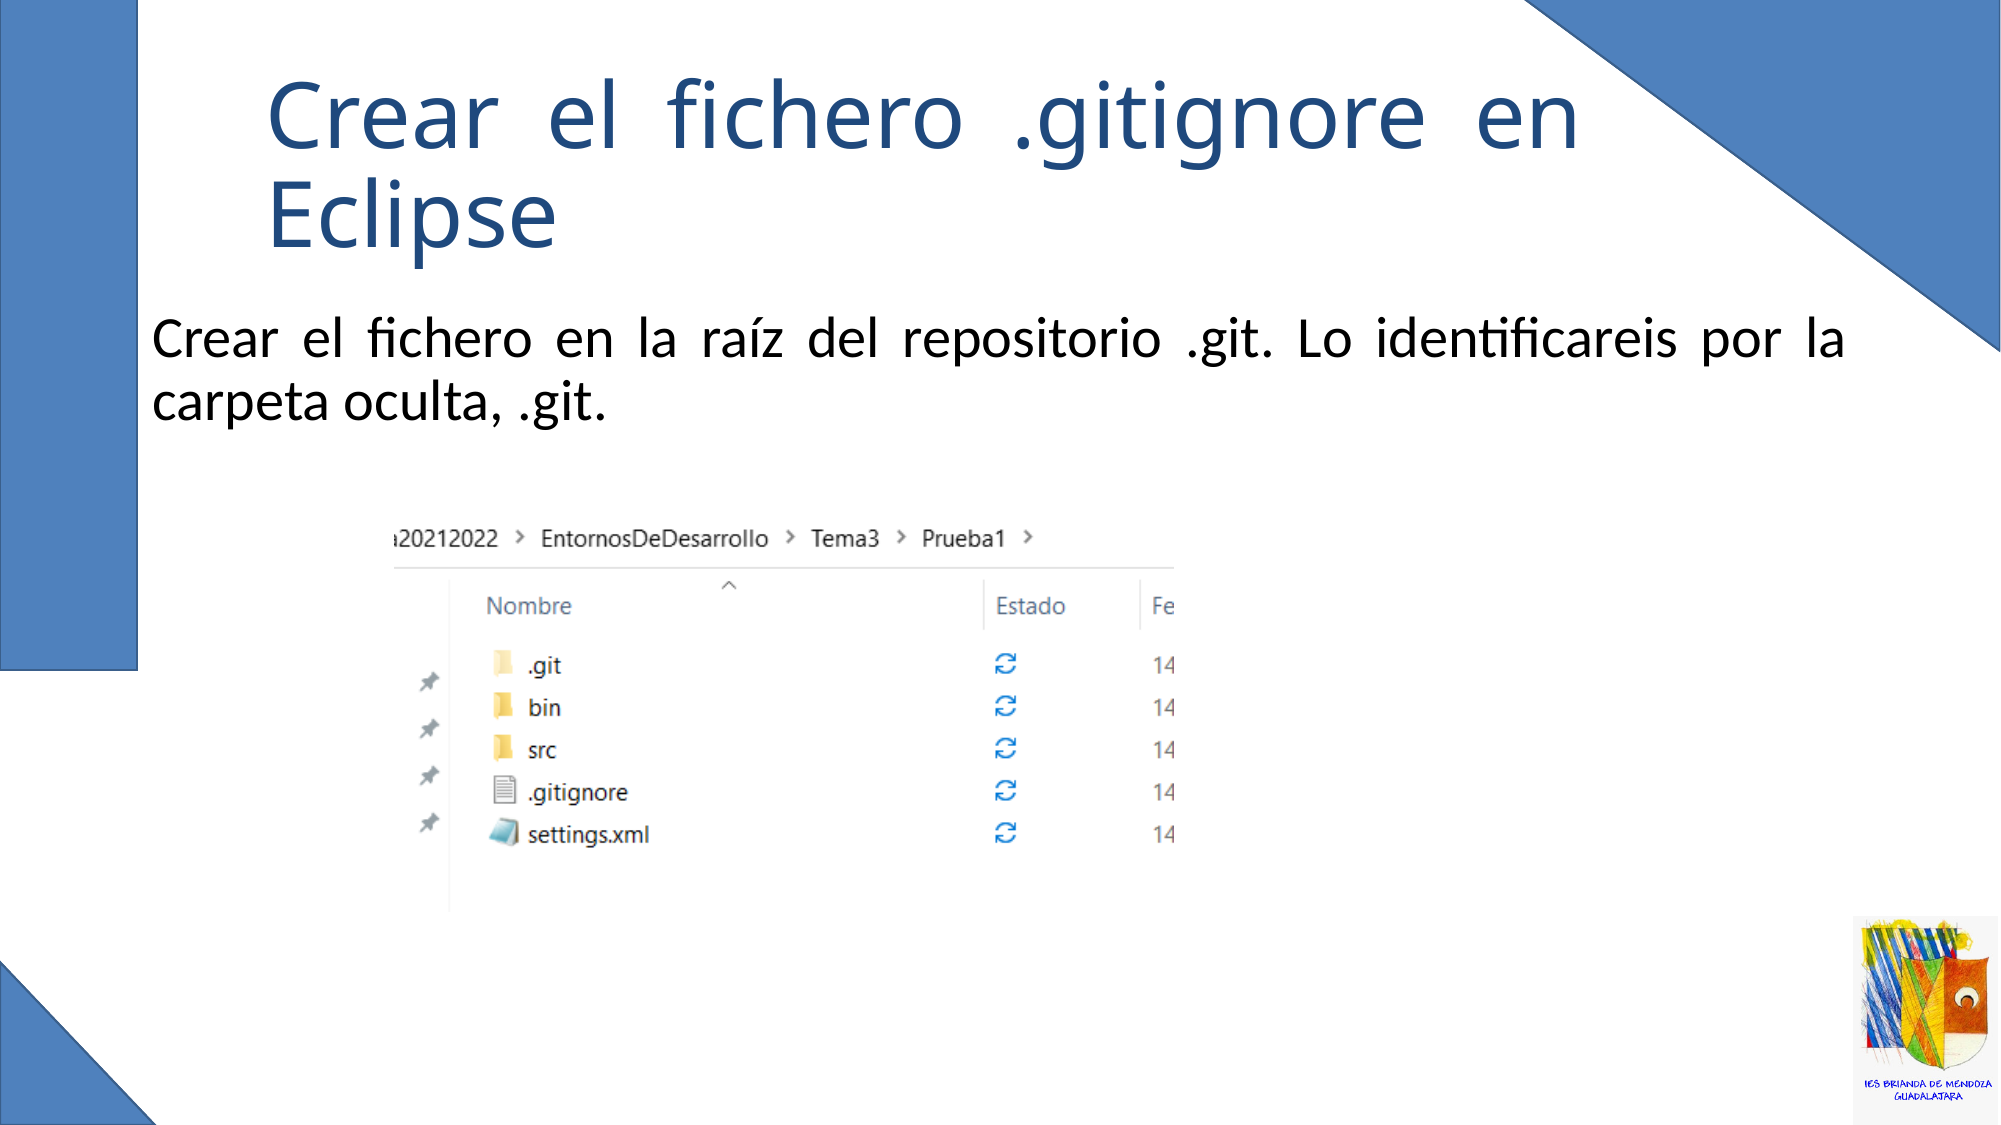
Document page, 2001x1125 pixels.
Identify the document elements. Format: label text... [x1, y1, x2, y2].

title Crear el fichero .gitignore en Eclipse [250, 59, 1599, 278]
list Crear el fichero en la raíz del repositorio .git. Lo identificareis por la carpeta oculta, .git. [137, 299, 1863, 1014]
picture [393, 522, 1174, 912]
picture [1853, 916, 1998, 1125]
